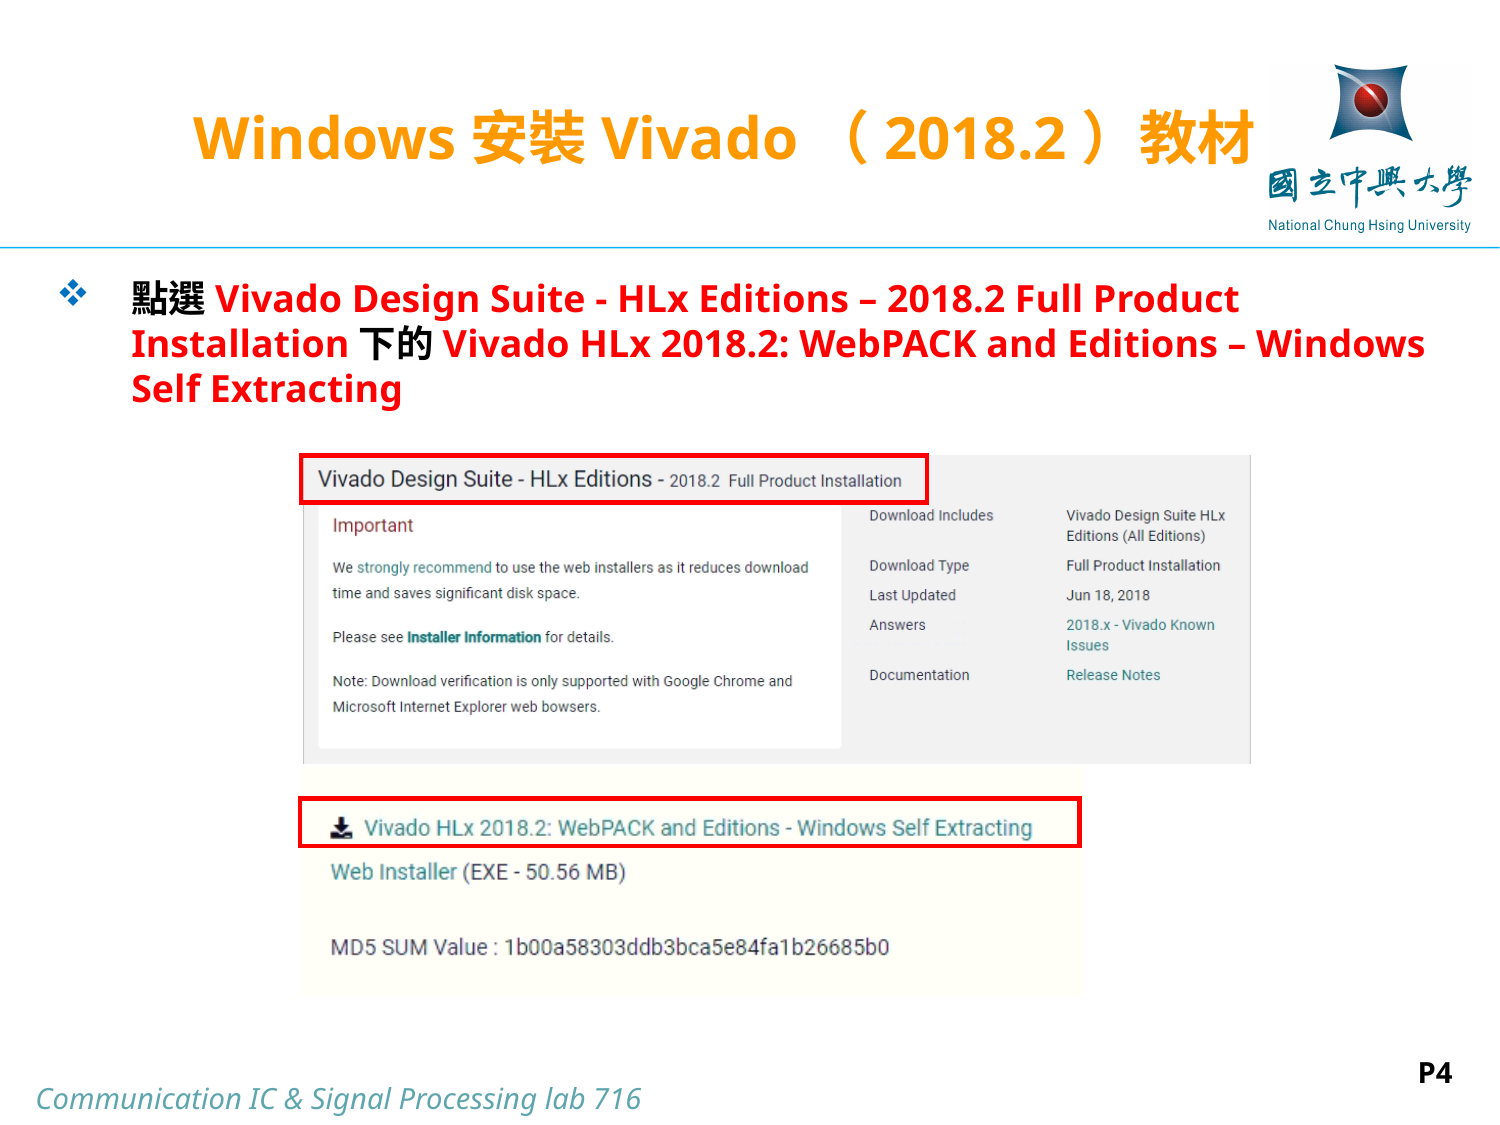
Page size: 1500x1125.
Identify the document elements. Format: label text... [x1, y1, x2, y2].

list 點選Vivado Design Suite - HLx Editions – 2018.2 Full Product Installation下的Vivado HLx 2018.2: WebPACK and Editions – Windows Self Extracting [41, 267, 1471, 516]
picture [301, 455, 1258, 764]
picture [1363, 64, 1472, 233]
title Windows安裝Vivado（2018.2）教材 [86, 42, 1364, 231]
picture [301, 766, 1084, 996]
